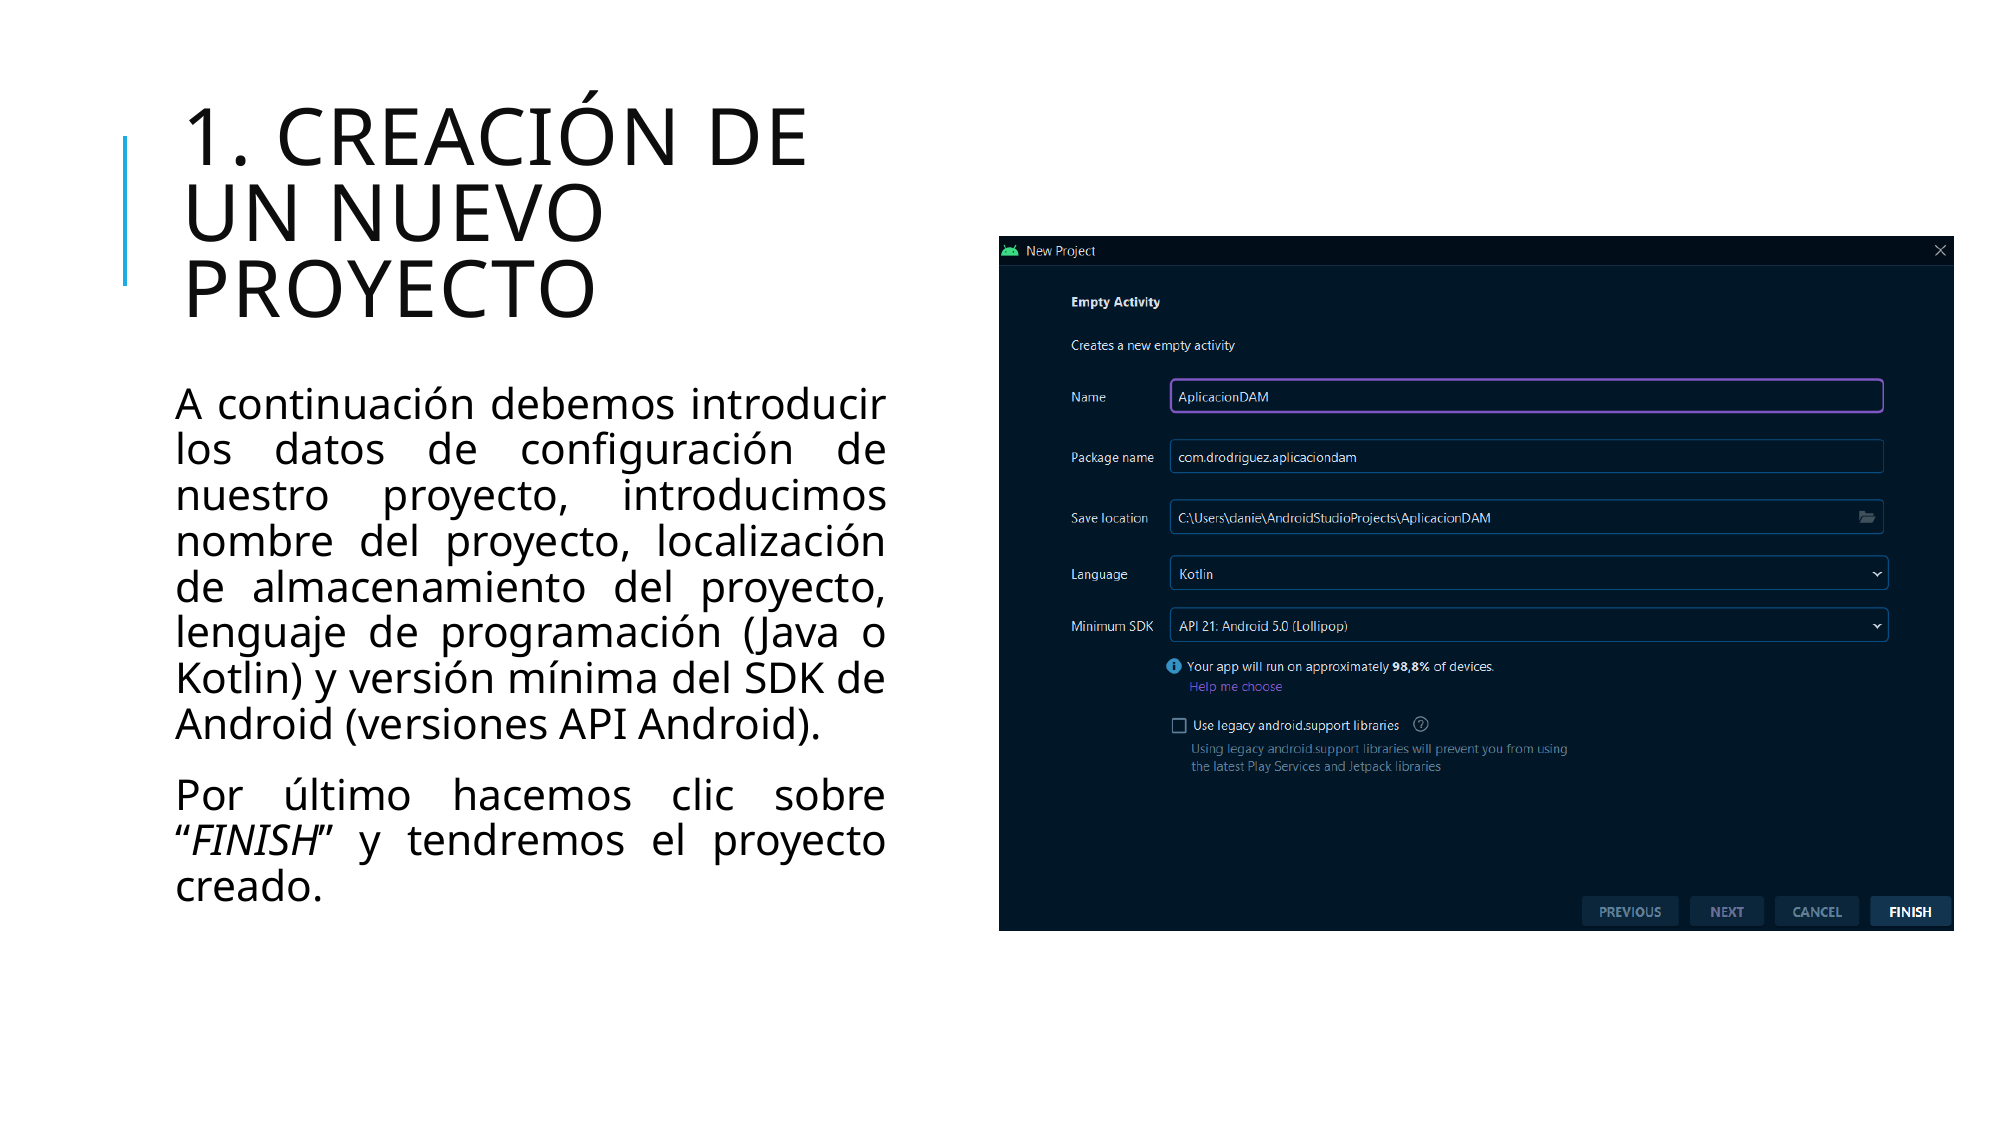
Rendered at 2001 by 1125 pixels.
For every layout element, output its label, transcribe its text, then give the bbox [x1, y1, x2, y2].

list A continuación debemos introducir los datos de configuración de nuestro proyecto, introducimos nombre del proyecto, localización de almacenamiento del proyecto, lenguaje de programación (Java o Kotlin) y versión mínima del SDK de Android (versiones API Android). Por último hacemos clic sobre “FINISH” y tendremos el proyecto creado. [168, 375, 895, 967]
title 1. CREACIÓN DE UN NUEVO PROYECTO [168, 96, 895, 342]
picture [999, 236, 1954, 931]
